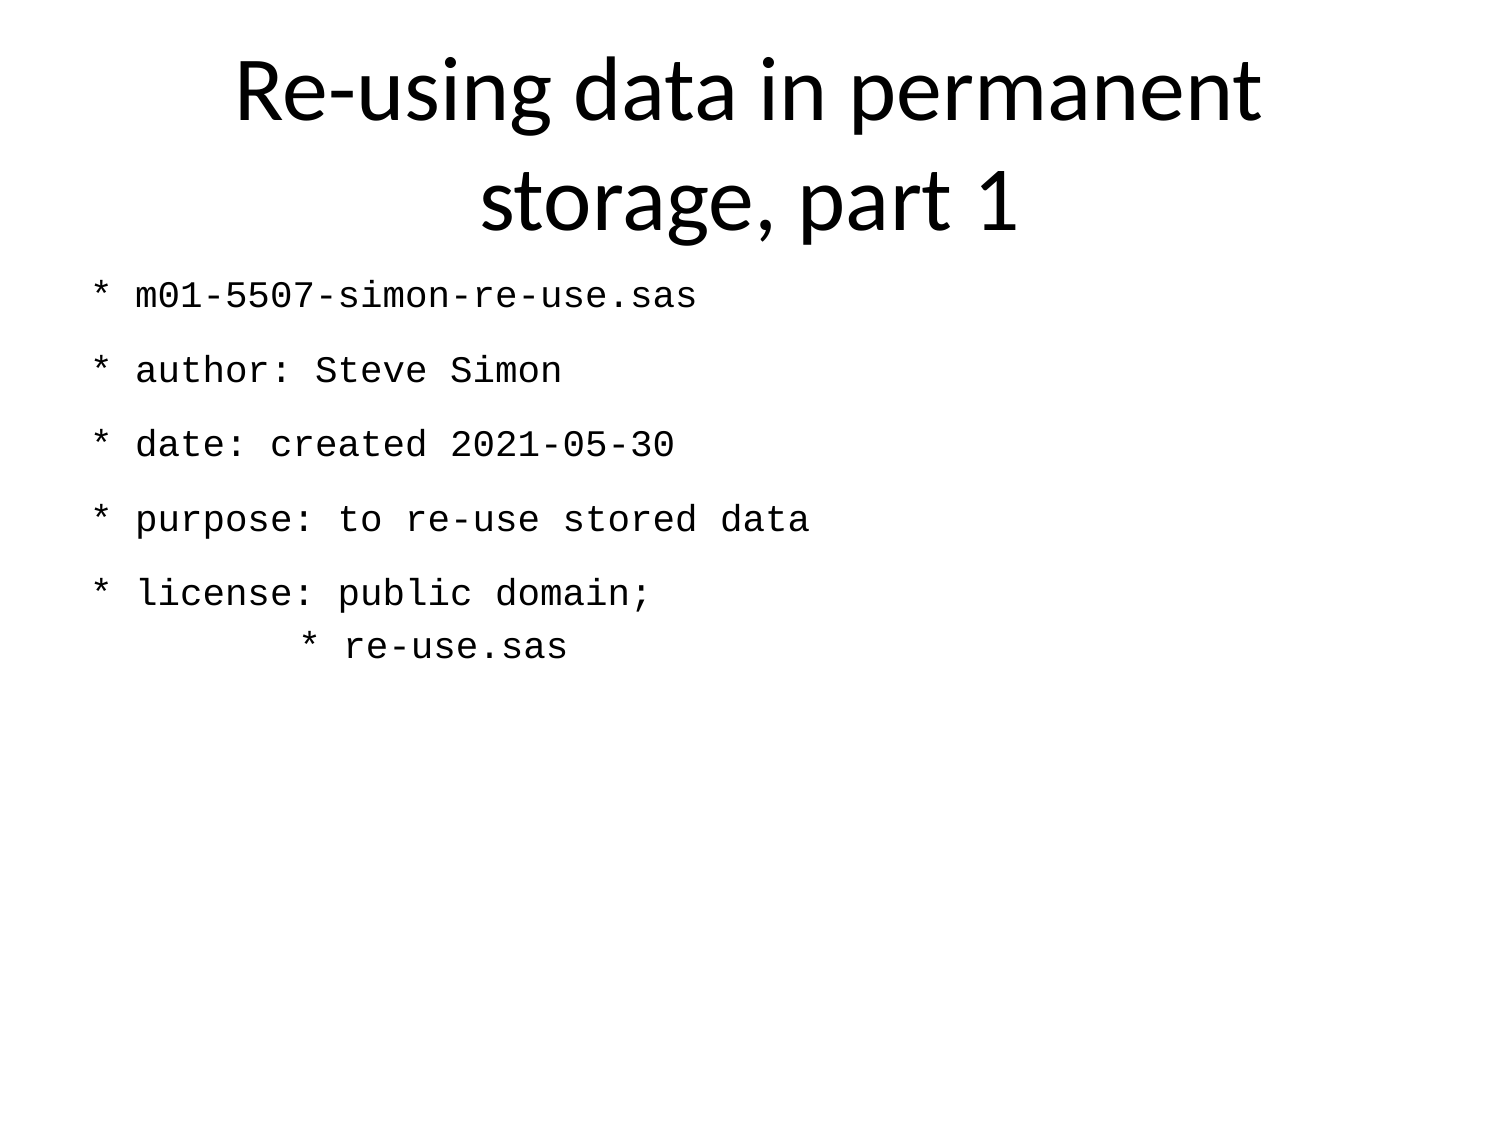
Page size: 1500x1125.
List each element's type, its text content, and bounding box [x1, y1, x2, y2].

title Re-using data in permanent storage, part 1 [75, 45, 1425, 233]
list * m01-5507-simon-re-use.sas * author: Steve Simon * date: created 2021-05-30 * purpose: to re-use stored data * license: public domain; * re-use.sas [75, 262, 1425, 1005]
